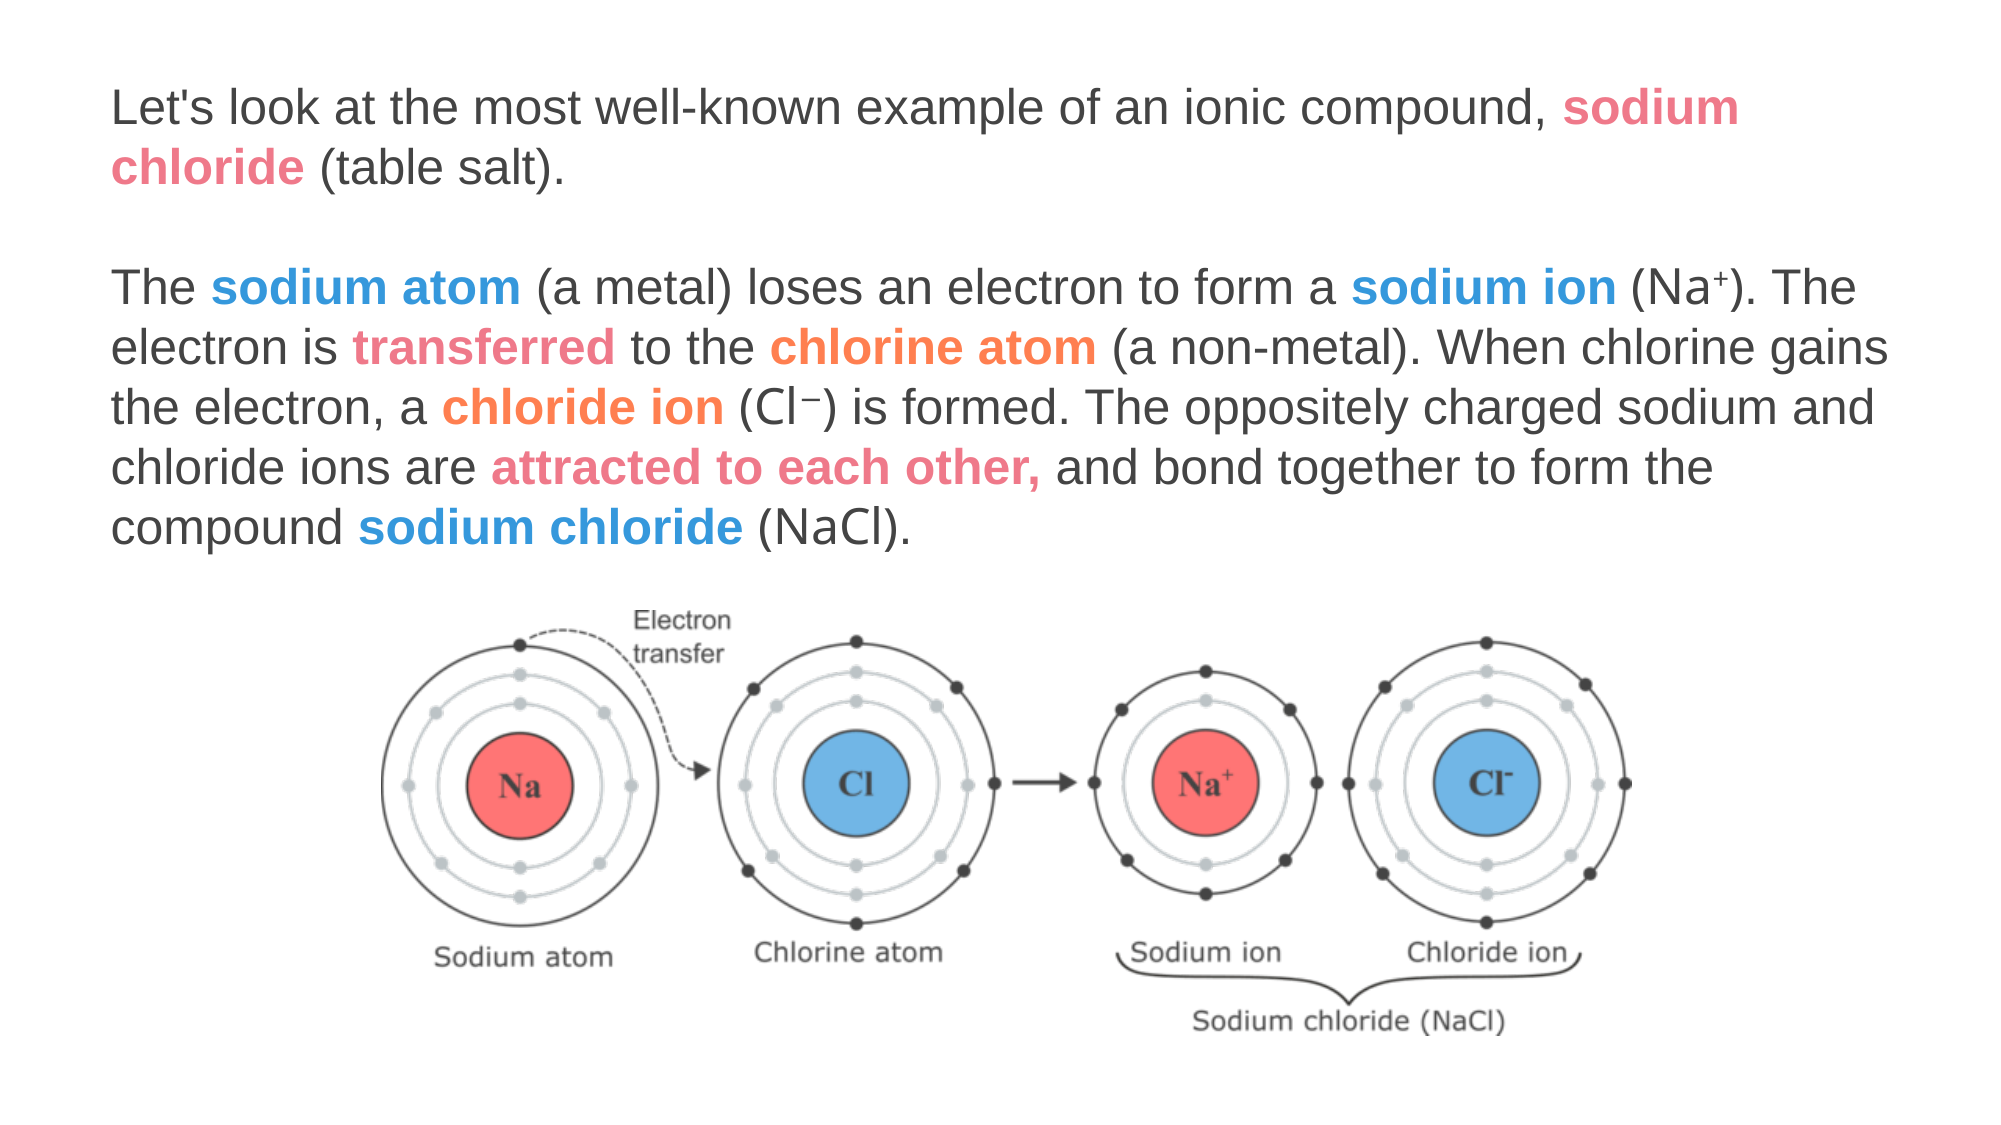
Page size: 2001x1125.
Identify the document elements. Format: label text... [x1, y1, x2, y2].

text_box Let's look at the most well-known example of an ionic compound, sodium chloride (table salt). The sodium atom (a metal) loses an electron to form a sodium ion (Na+). The electron is transferred to the chlorine atom (a non-metal). When chlorine gains the electron, a chloride ion (Cl−) is formed. The oppositely charged sodium and chloride ions are attracted to each other, and bond together to form the compound sodium chloride (NaCl). [95, 67, 1957, 562]
picture [381, 610, 1632, 1036]
